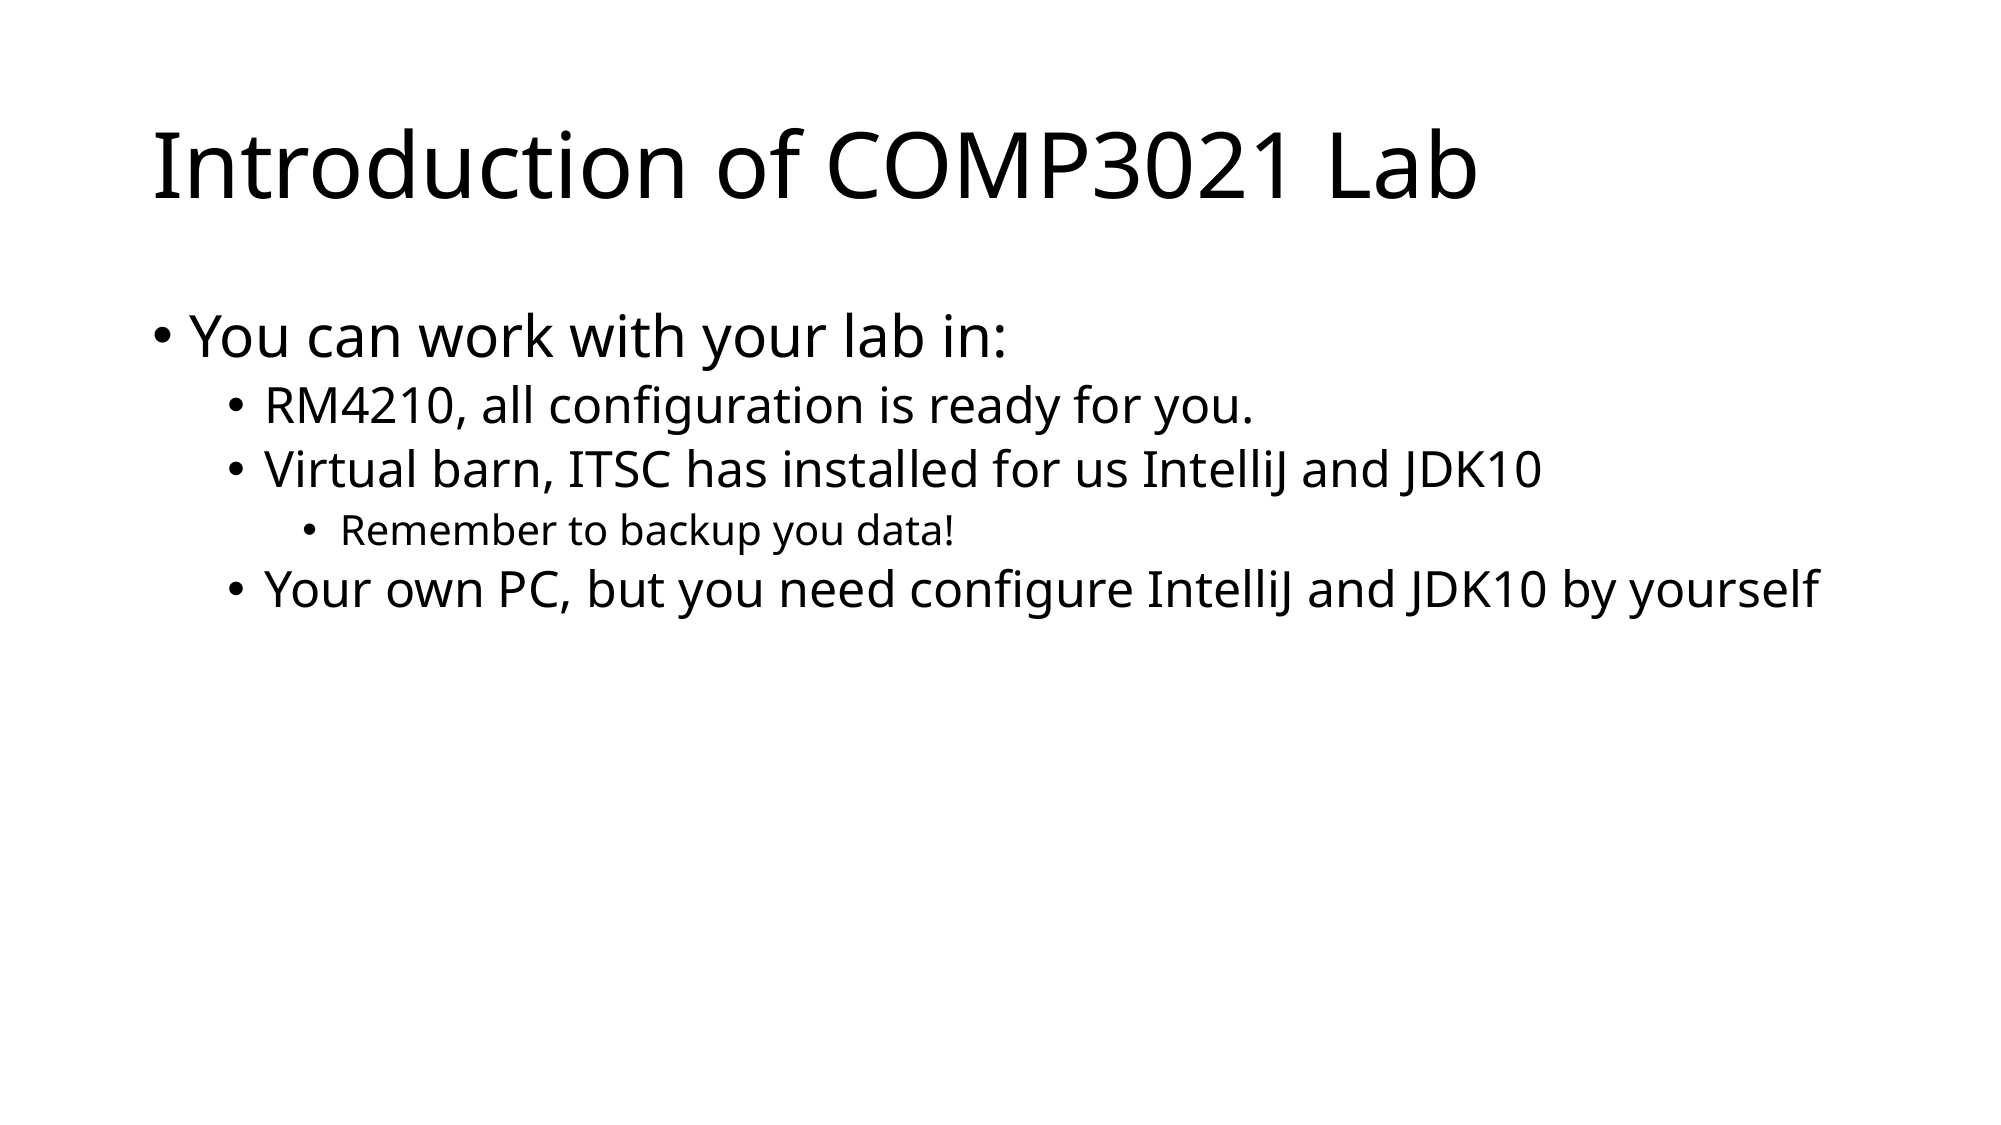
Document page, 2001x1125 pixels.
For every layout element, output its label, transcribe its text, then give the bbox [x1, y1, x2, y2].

title Introduction of COMP3021 Lab [137, 59, 1863, 278]
list You can work with your lab in: RM4210, all configuration is ready for you. Virtual barn, ITSC has installed for us IntelliJ and JDK10 Remember to backup you data! Your own PC, but you need configure IntelliJ and JDK10 by yourself [137, 299, 1863, 1014]
